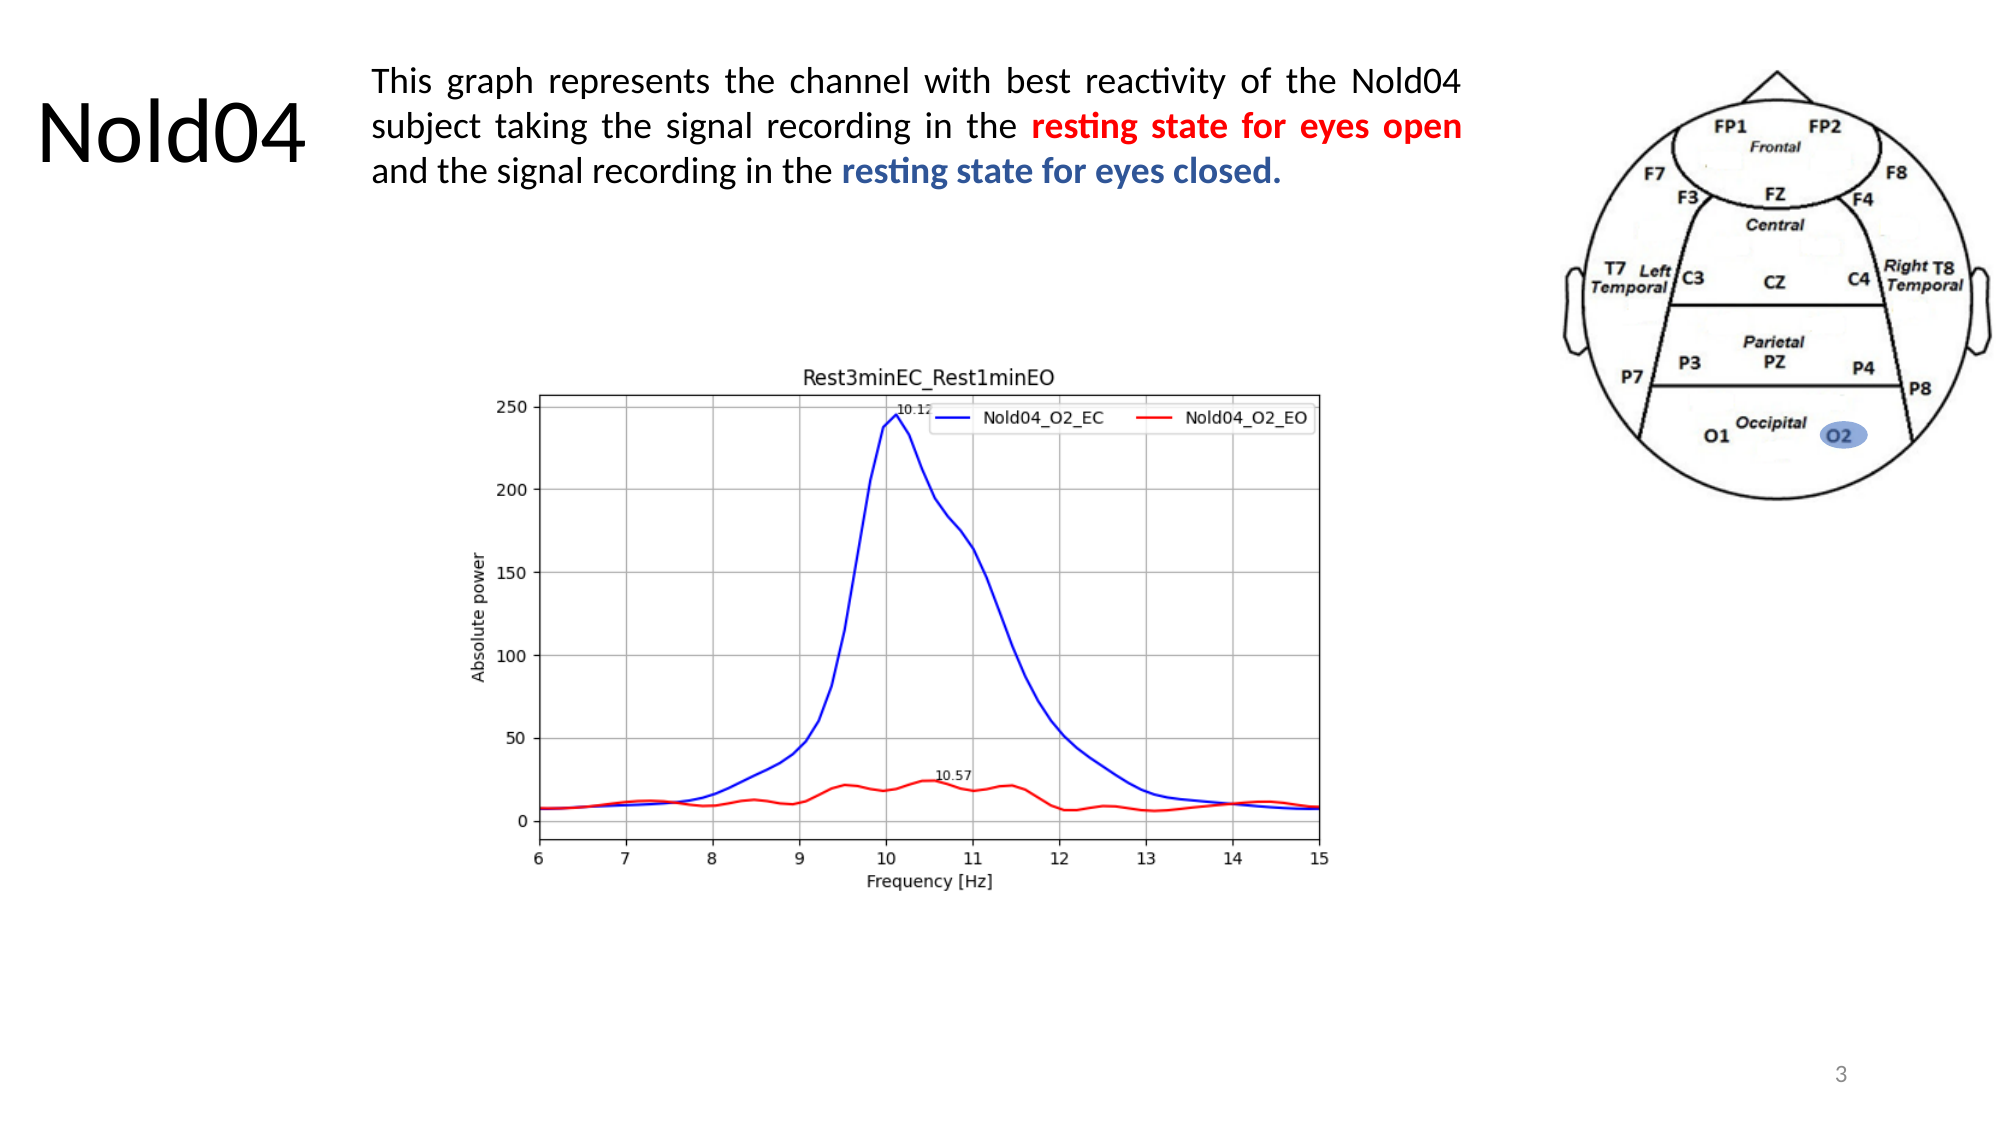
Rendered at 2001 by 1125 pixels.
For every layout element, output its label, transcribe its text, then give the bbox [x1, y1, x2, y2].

text_box Nold04 [21, 63, 322, 189]
slide_number 3 [1412, 1042, 1863, 1103]
text_box This graph represents the channel with best reactivity of the Nold04 subject taking the signal recording in the resting state for eyes open and the signal recording in the resting state for eyes closed. [356, 48, 1478, 199]
picture [1560, 69, 2000, 509]
picture [413, 325, 1419, 903]
